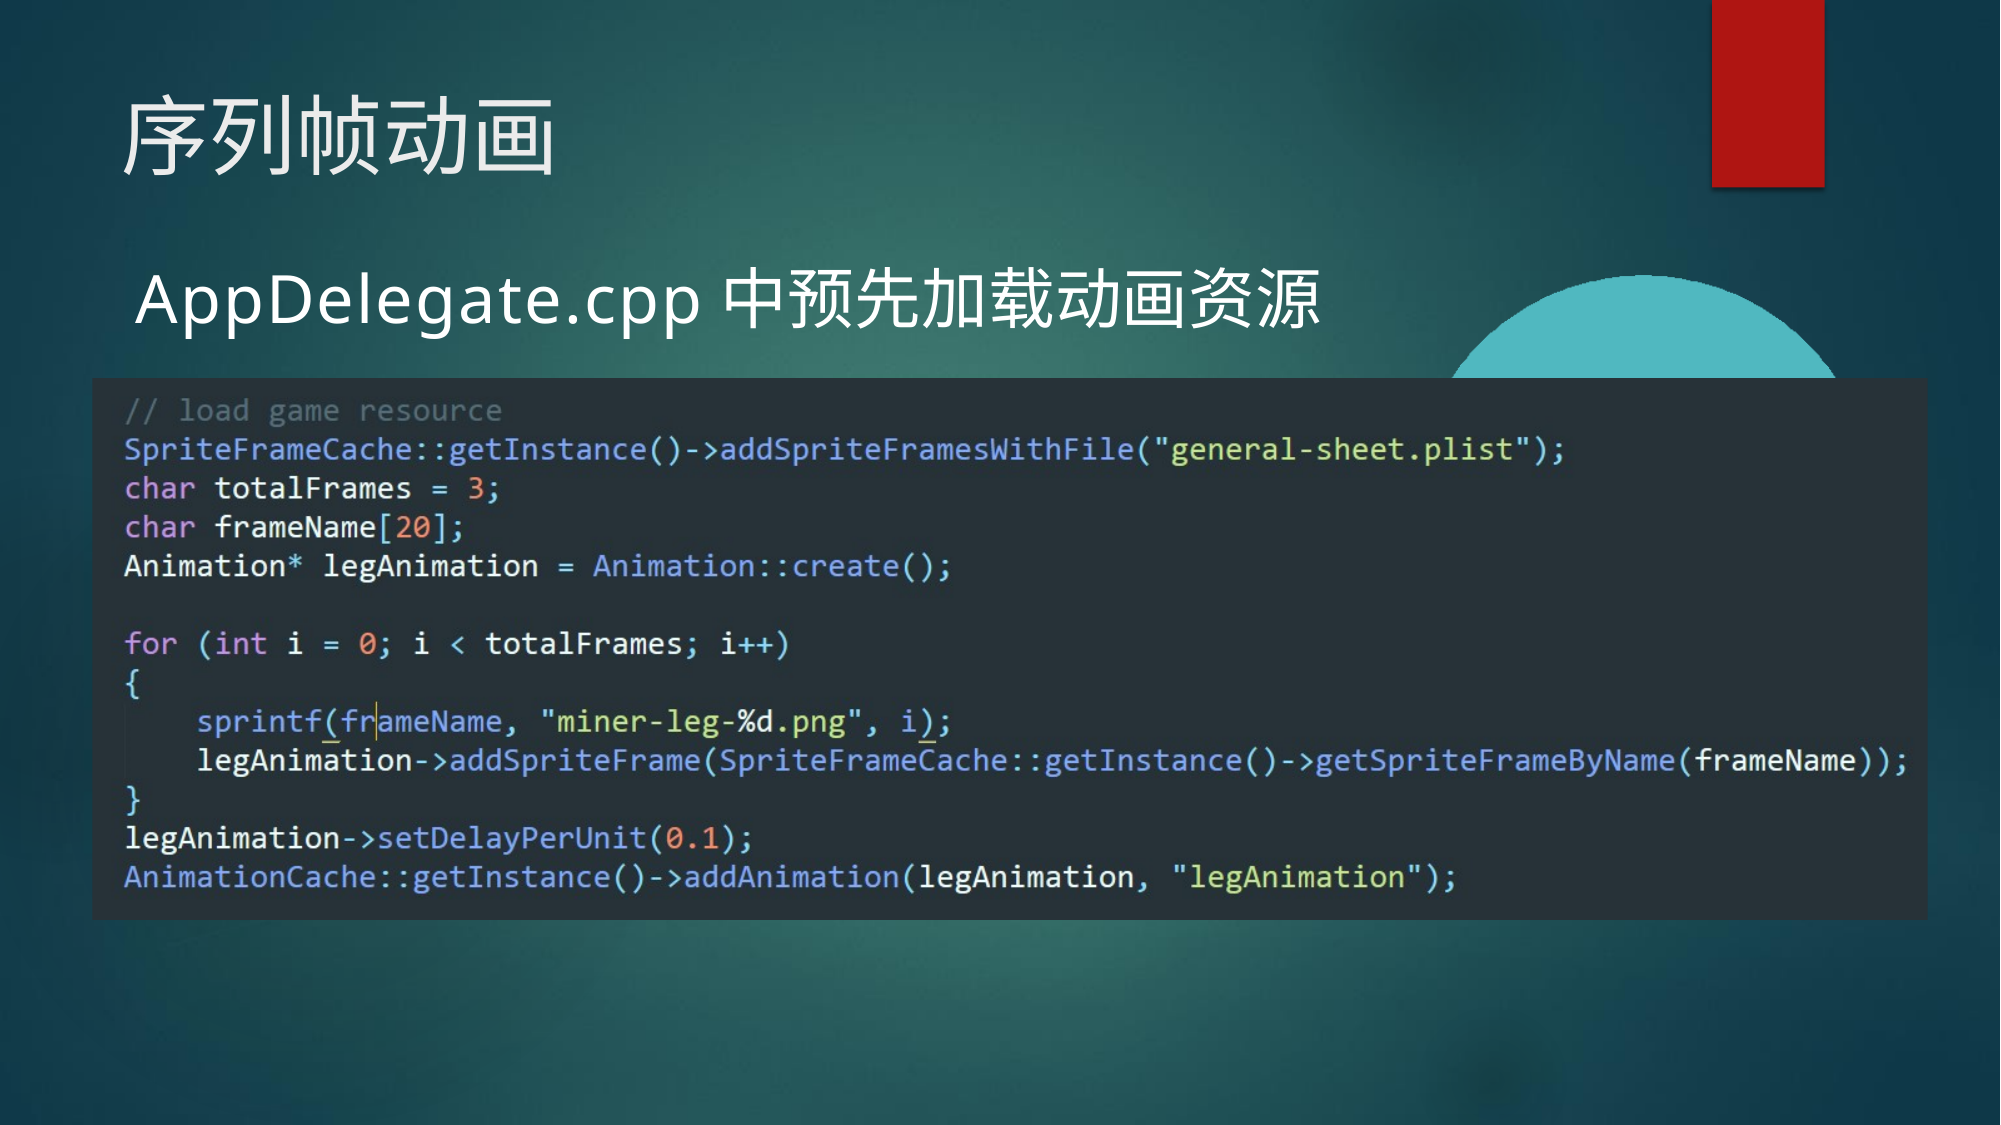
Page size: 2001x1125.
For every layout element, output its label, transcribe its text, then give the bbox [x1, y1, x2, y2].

text_box 序列帧动画 [118, 78, 561, 186]
text_box AppDelegate.cpp中预先加载动画资源 [133, 254, 1338, 337]
picture [0, 0, 2000, 1125]
text_box [92, 378, 1928, 920]
